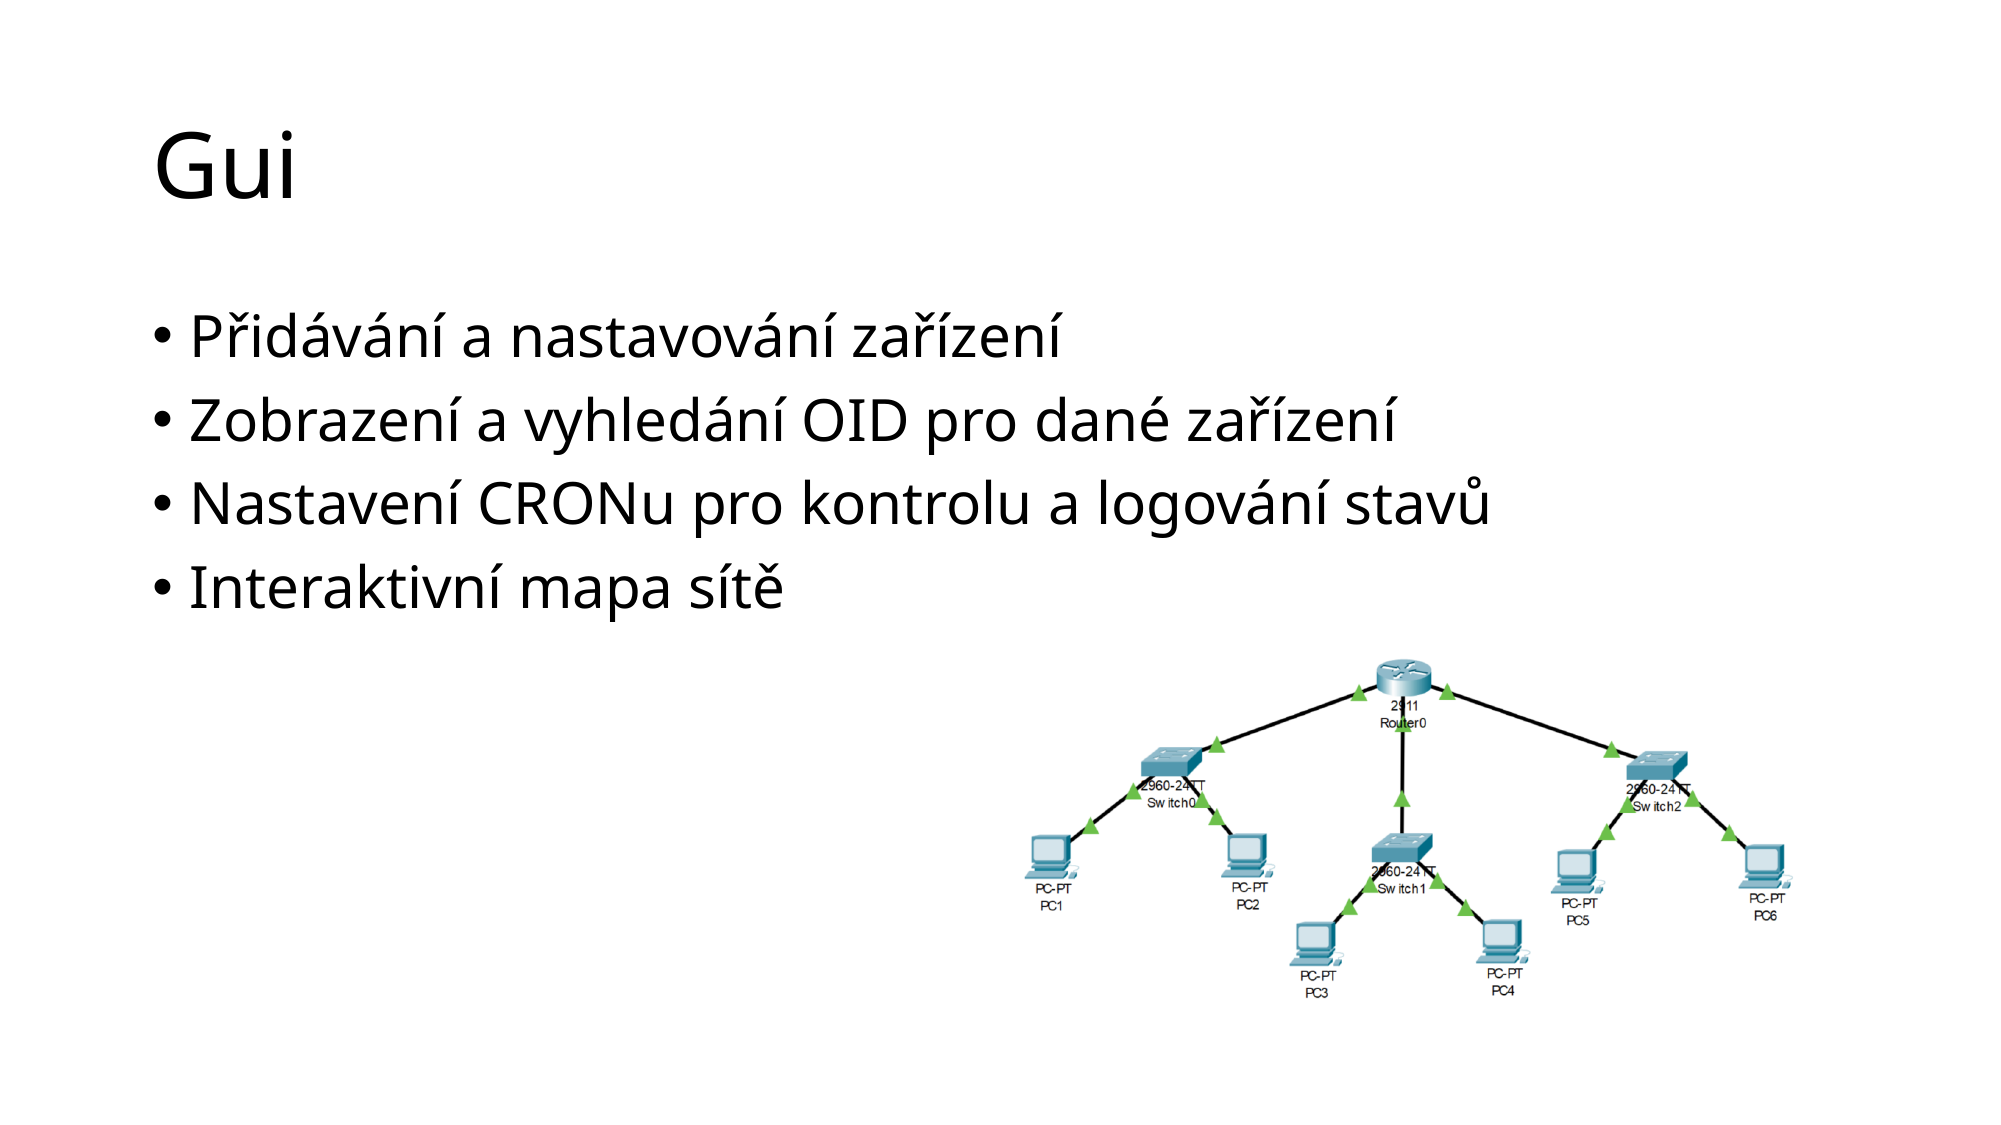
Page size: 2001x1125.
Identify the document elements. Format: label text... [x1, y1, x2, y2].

list Přidávání a nastavování zařízení Zobrazení a vyhledání OID pro dané zařízení Nastavení CRONu pro kontrolu a logování stavů Interaktivní mapa sítě [137, 299, 1863, 1014]
title Gui [137, 59, 1863, 278]
picture [1017, 628, 1797, 1014]
